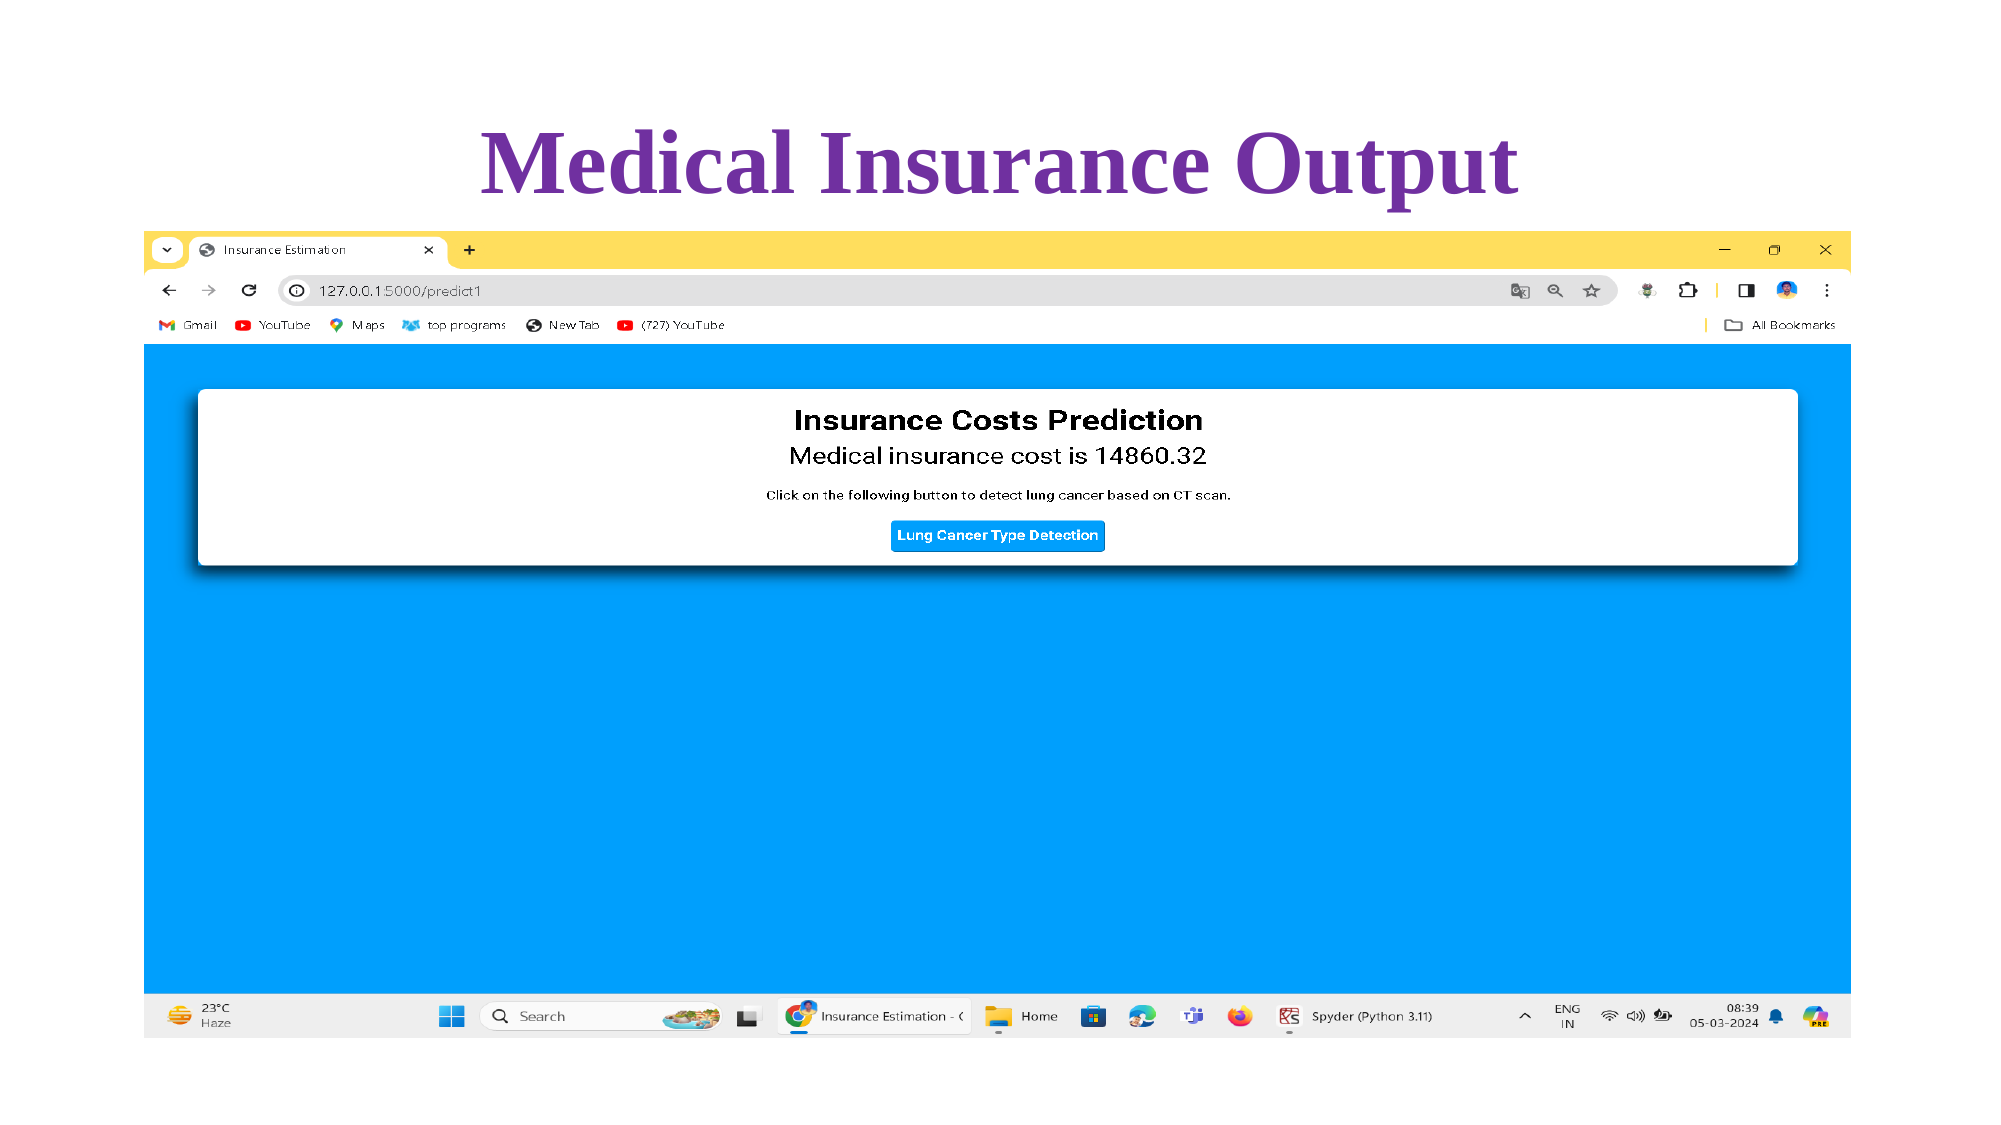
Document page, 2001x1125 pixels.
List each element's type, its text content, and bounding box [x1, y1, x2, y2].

picture [143, 230, 1851, 1038]
title Medical Insurance Output [144, 101, 1856, 213]
